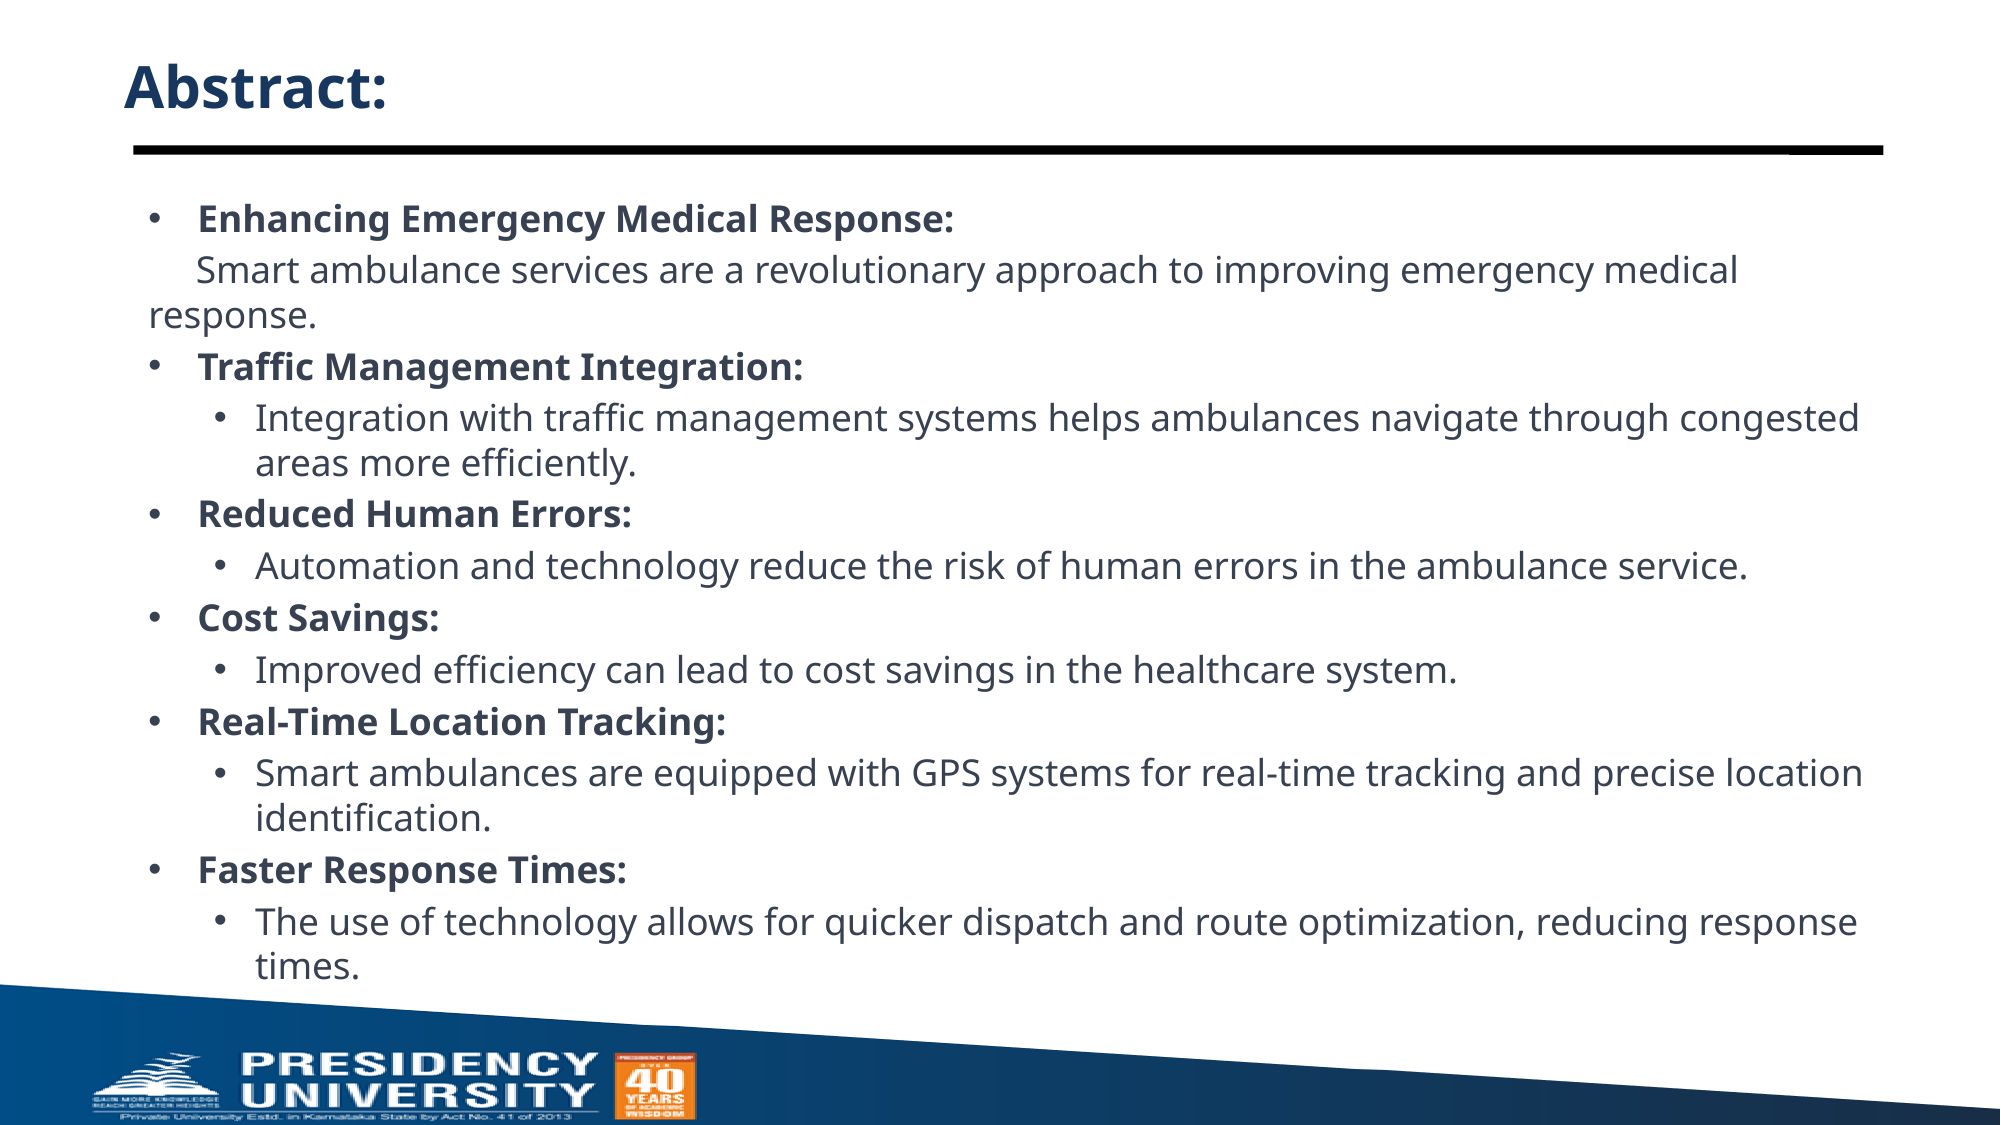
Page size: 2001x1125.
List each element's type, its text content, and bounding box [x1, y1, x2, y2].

list Enhancing Emergency Medical Response: Smart ambulance services are a revolutionary approach to improving emergency medical response. Traffic Management Integration: Integration with traffic management systems helps ambulances navigate through congested areas more efficiently. Reduced Human Errors: Automation and technology reduce the risk of human errors in the ambulance service. Cost Savings: Improved efficiency can lead to cost savings in the healthcare system. Real-Time Location Tracking: Smart ambulances are equipped with GPS systems for real-time tracking and precise location identification. Faster Response Times: The use of technology allows for quicker dispatch and route optimization, reducing response times. [133, 187, 1884, 1000]
picture [0, 982, 2000, 1125]
title Abstract: [109, 45, 1860, 125]
